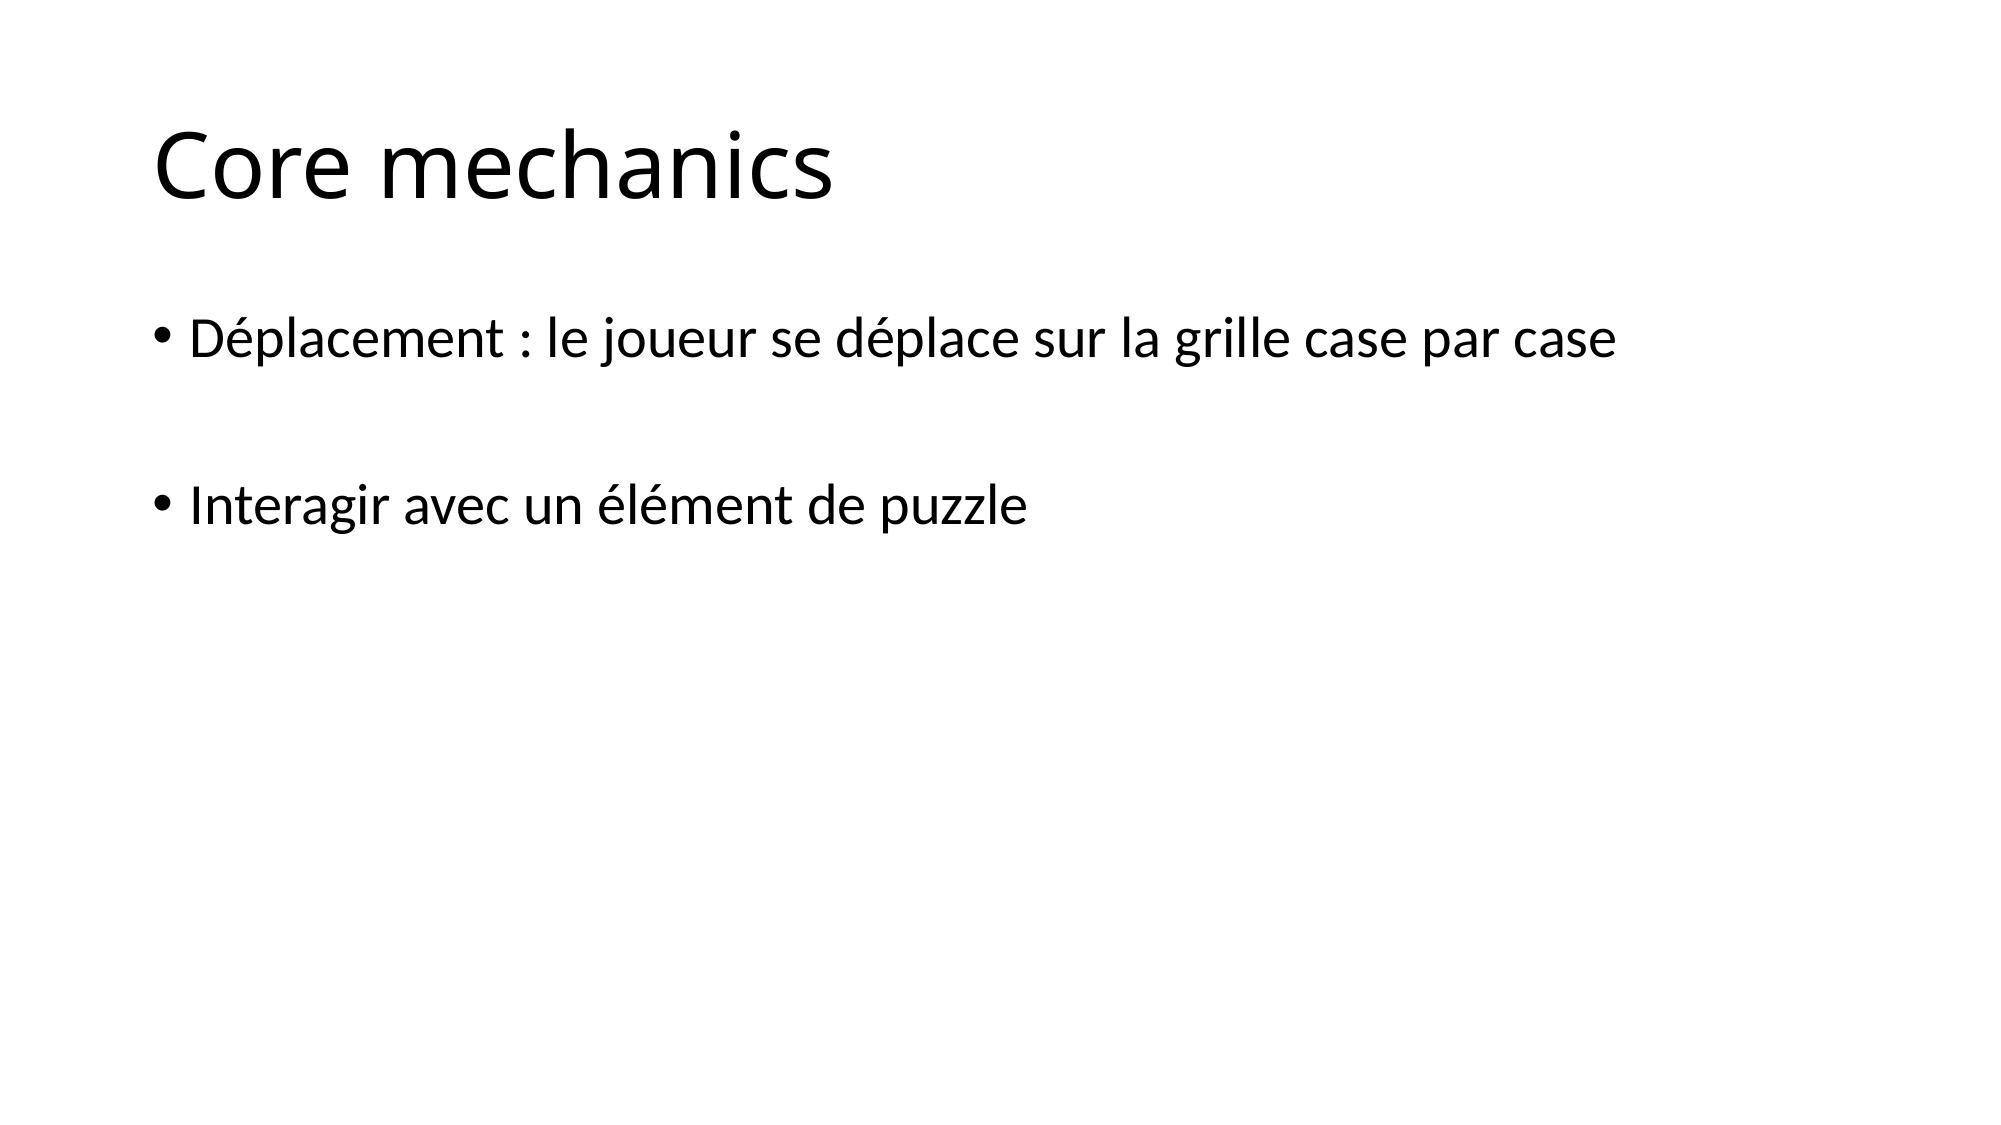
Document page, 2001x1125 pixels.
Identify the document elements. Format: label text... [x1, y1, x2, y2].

list Déplacement : le joueur se déplace sur la grille case par case Interagir avec un élément de puzzle [137, 299, 1863, 1014]
title Core mechanics [137, 59, 1863, 278]
